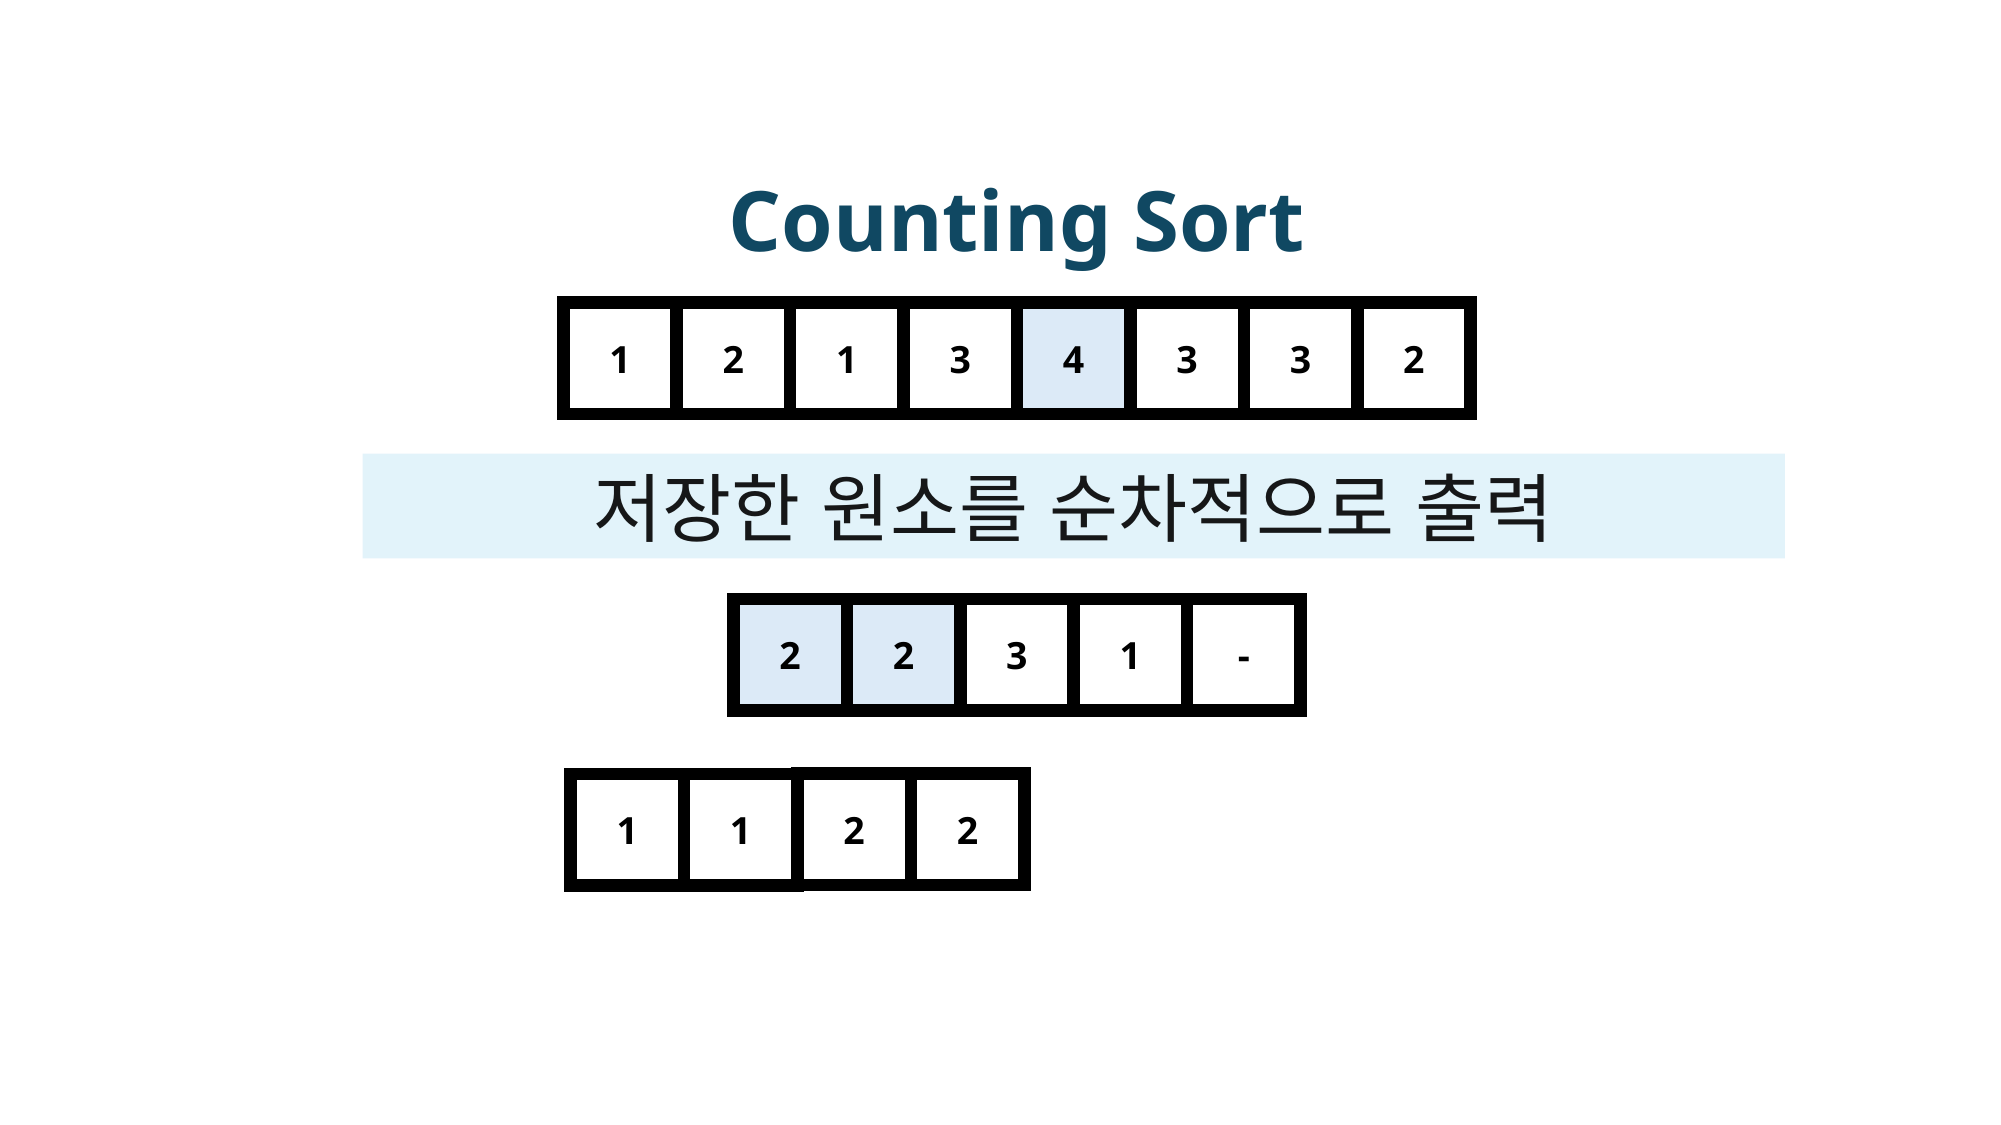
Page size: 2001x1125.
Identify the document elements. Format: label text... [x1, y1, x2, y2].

text_box 4 [1015, 301, 1129, 416]
text_box 1 [569, 772, 683, 887]
text_box 3 [959, 597, 1072, 712]
text_box 1 [683, 772, 796, 887]
text_box 2 [1356, 301, 1472, 416]
text_box Counting Sort [447, 160, 1587, 276]
text_box 2 [909, 772, 1026, 887]
text_box 2 [845, 597, 959, 712]
text_box 2 [675, 301, 789, 416]
text_box 1 [1072, 597, 1186, 712]
text_box 3 [1242, 301, 1356, 416]
text_box 2 [796, 772, 909, 887]
text_box 3 [902, 301, 1015, 416]
text_box 2 [732, 597, 845, 712]
text_box 1 [562, 301, 675, 416]
text_box 저장한 원소를 순차적으로 출력 [362, 453, 1785, 559]
text_box - [1186, 597, 1302, 712]
text_box 1 [789, 301, 902, 416]
text_box 3 [1129, 301, 1242, 416]
